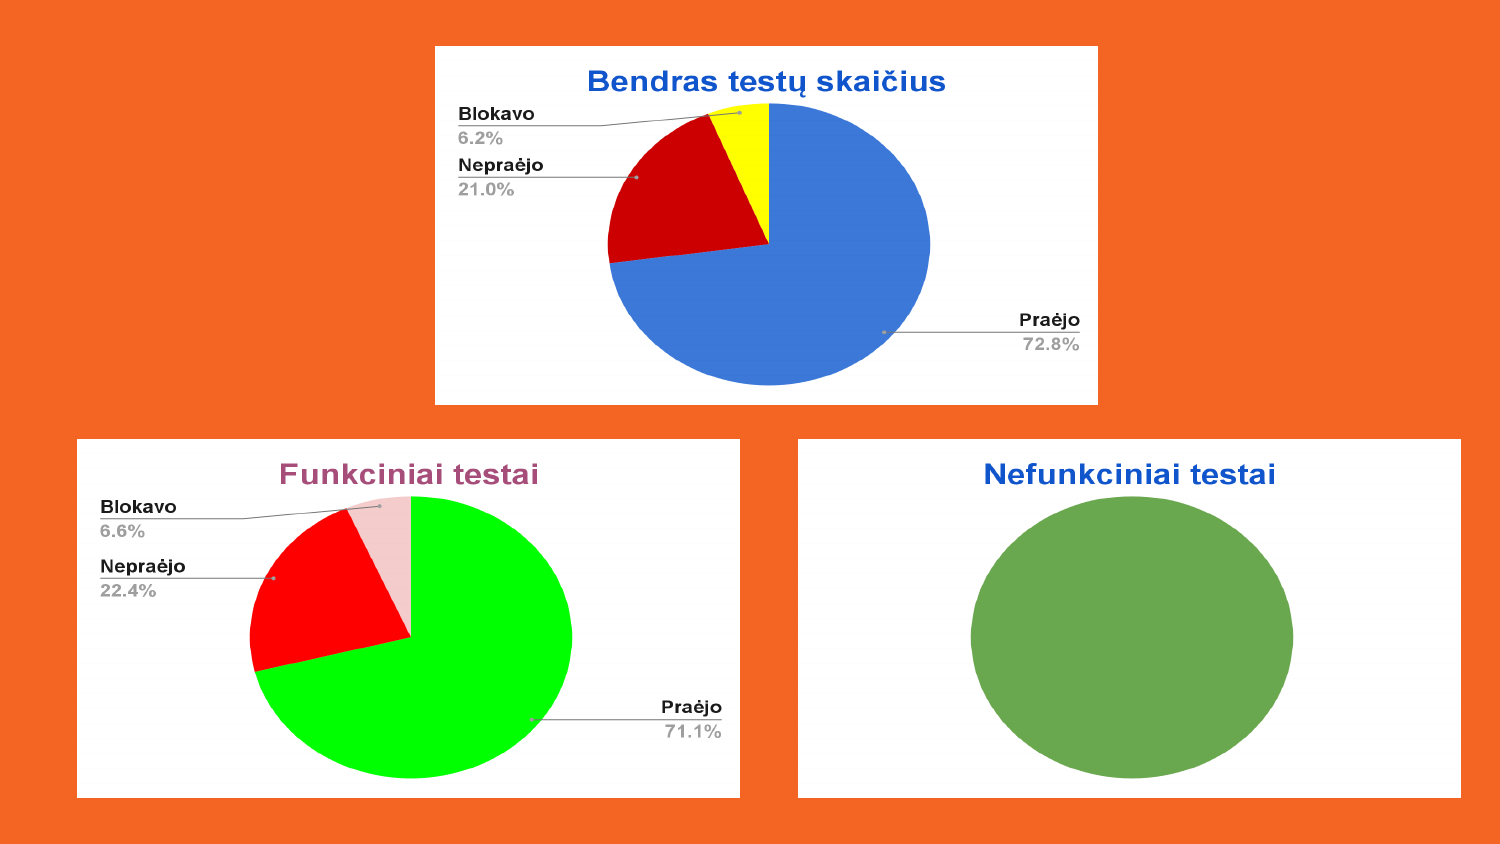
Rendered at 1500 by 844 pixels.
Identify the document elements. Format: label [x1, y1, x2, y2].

picture [798, 439, 1462, 798]
picture [434, 46, 1098, 405]
picture [76, 439, 740, 798]
